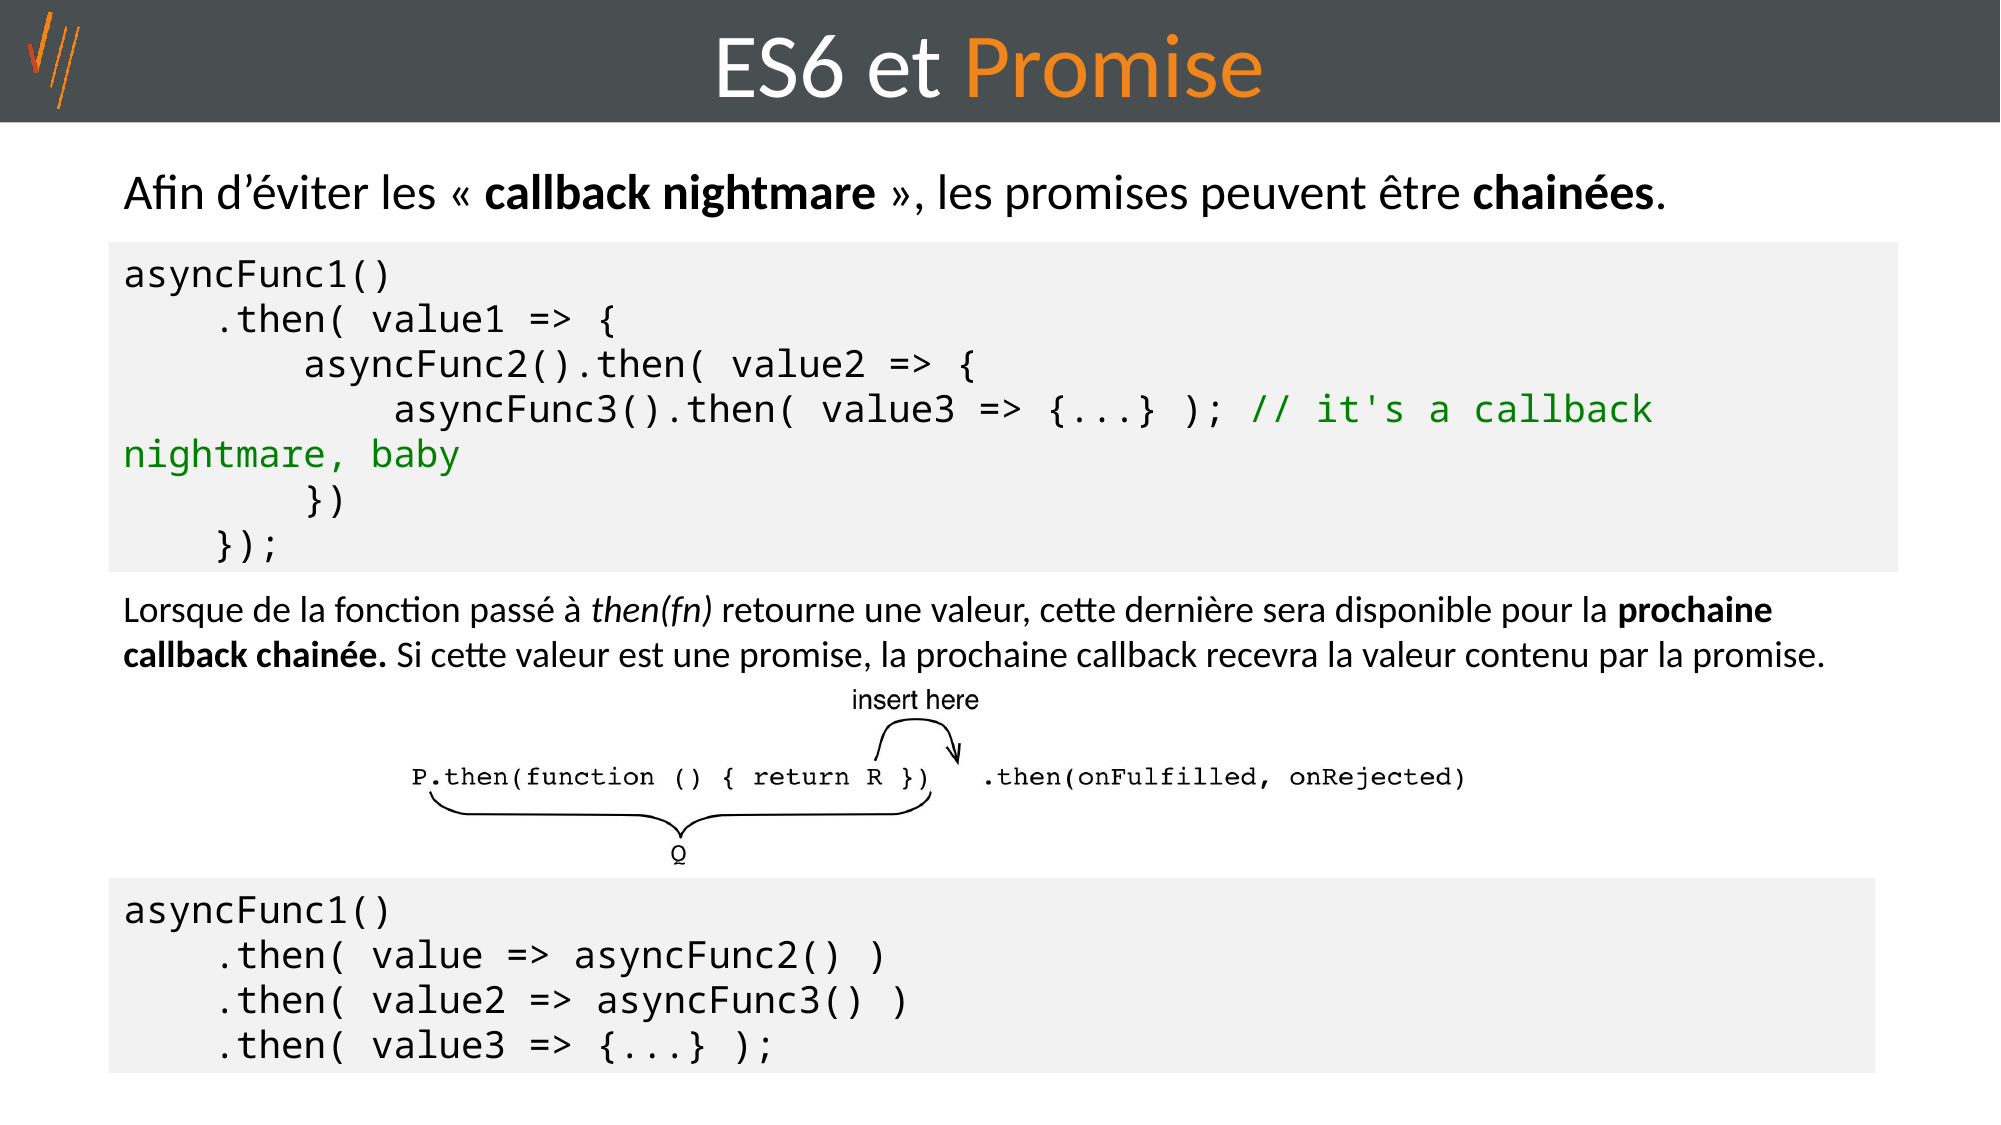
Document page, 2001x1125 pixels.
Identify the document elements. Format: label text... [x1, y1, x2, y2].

text_box Lorsque de la fonction passé à then(fn) retourne une valeur, cette dernière sera disponible pour la prochaine callback chainée. Si cette valeur est une promise, la prochaine callback recevra la valeur contenu par la promise. [108, 577, 1899, 683]
picture [0, 6, 109, 116]
text_box asyncFunc1() .then( value1 => { asyncFunc2().then( value2 => { asyncFunc3().then( value3 => {...} ); // it's a callback nightmare, baby }) }); [108, 242, 1899, 572]
text_box Afin d’éviter les « callback nightmare », les promises peuvent être chainées. [108, 152, 1922, 227]
text_box ES6 et Promise [0, 0, 2000, 123]
picture [410, 683, 1471, 868]
text_box asyncFunc1() .then( value => asyncFunc2() ) .then( value2 => asyncFunc3() ) .then( value3 => {...} ); [108, 878, 1876, 1073]
